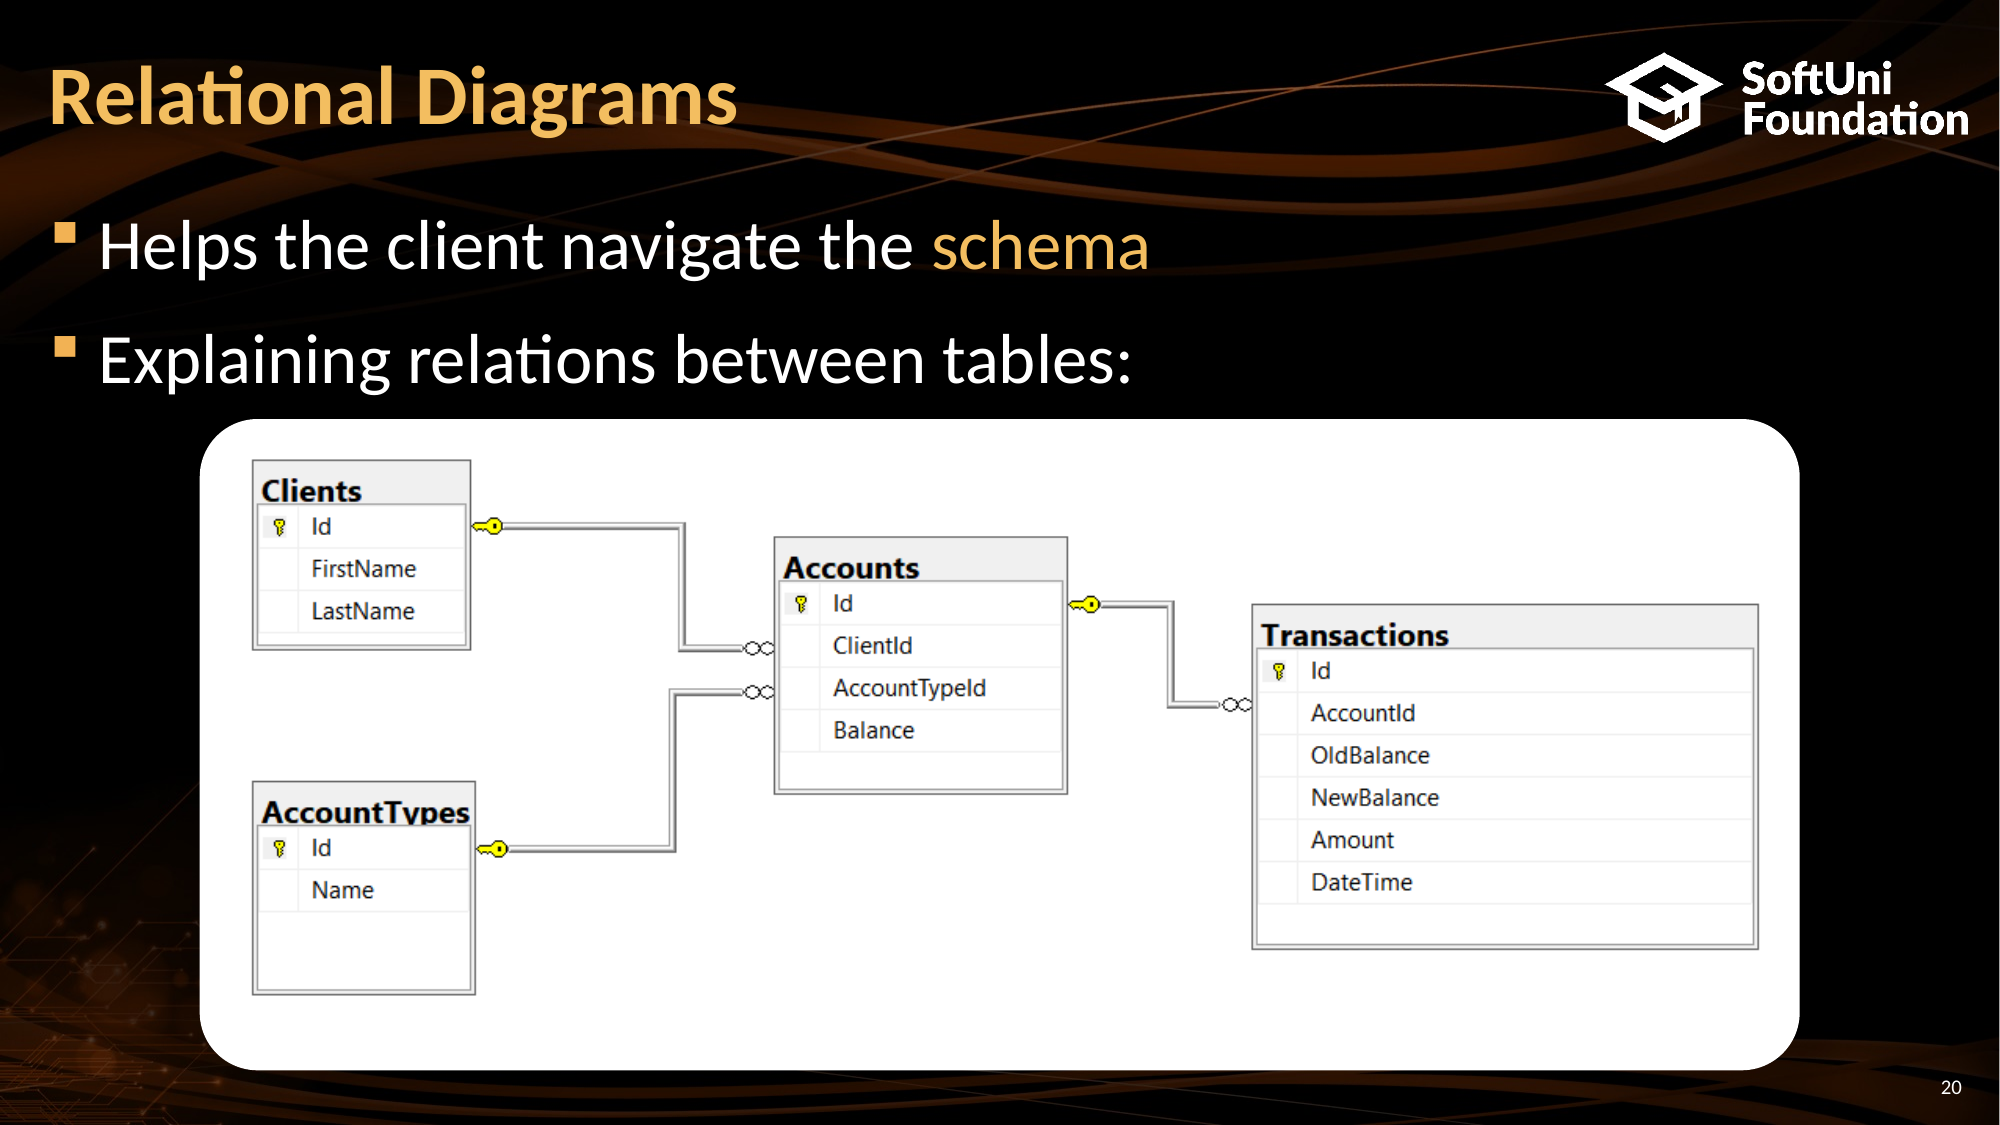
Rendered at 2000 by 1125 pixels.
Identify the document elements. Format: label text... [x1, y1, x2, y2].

list Helps the client navigate the schema Explaining relations between tables: [31, 188, 1968, 1103]
picture [0, 0, 2000, 1125]
title Relational Diagrams [30, 6, 1602, 189]
